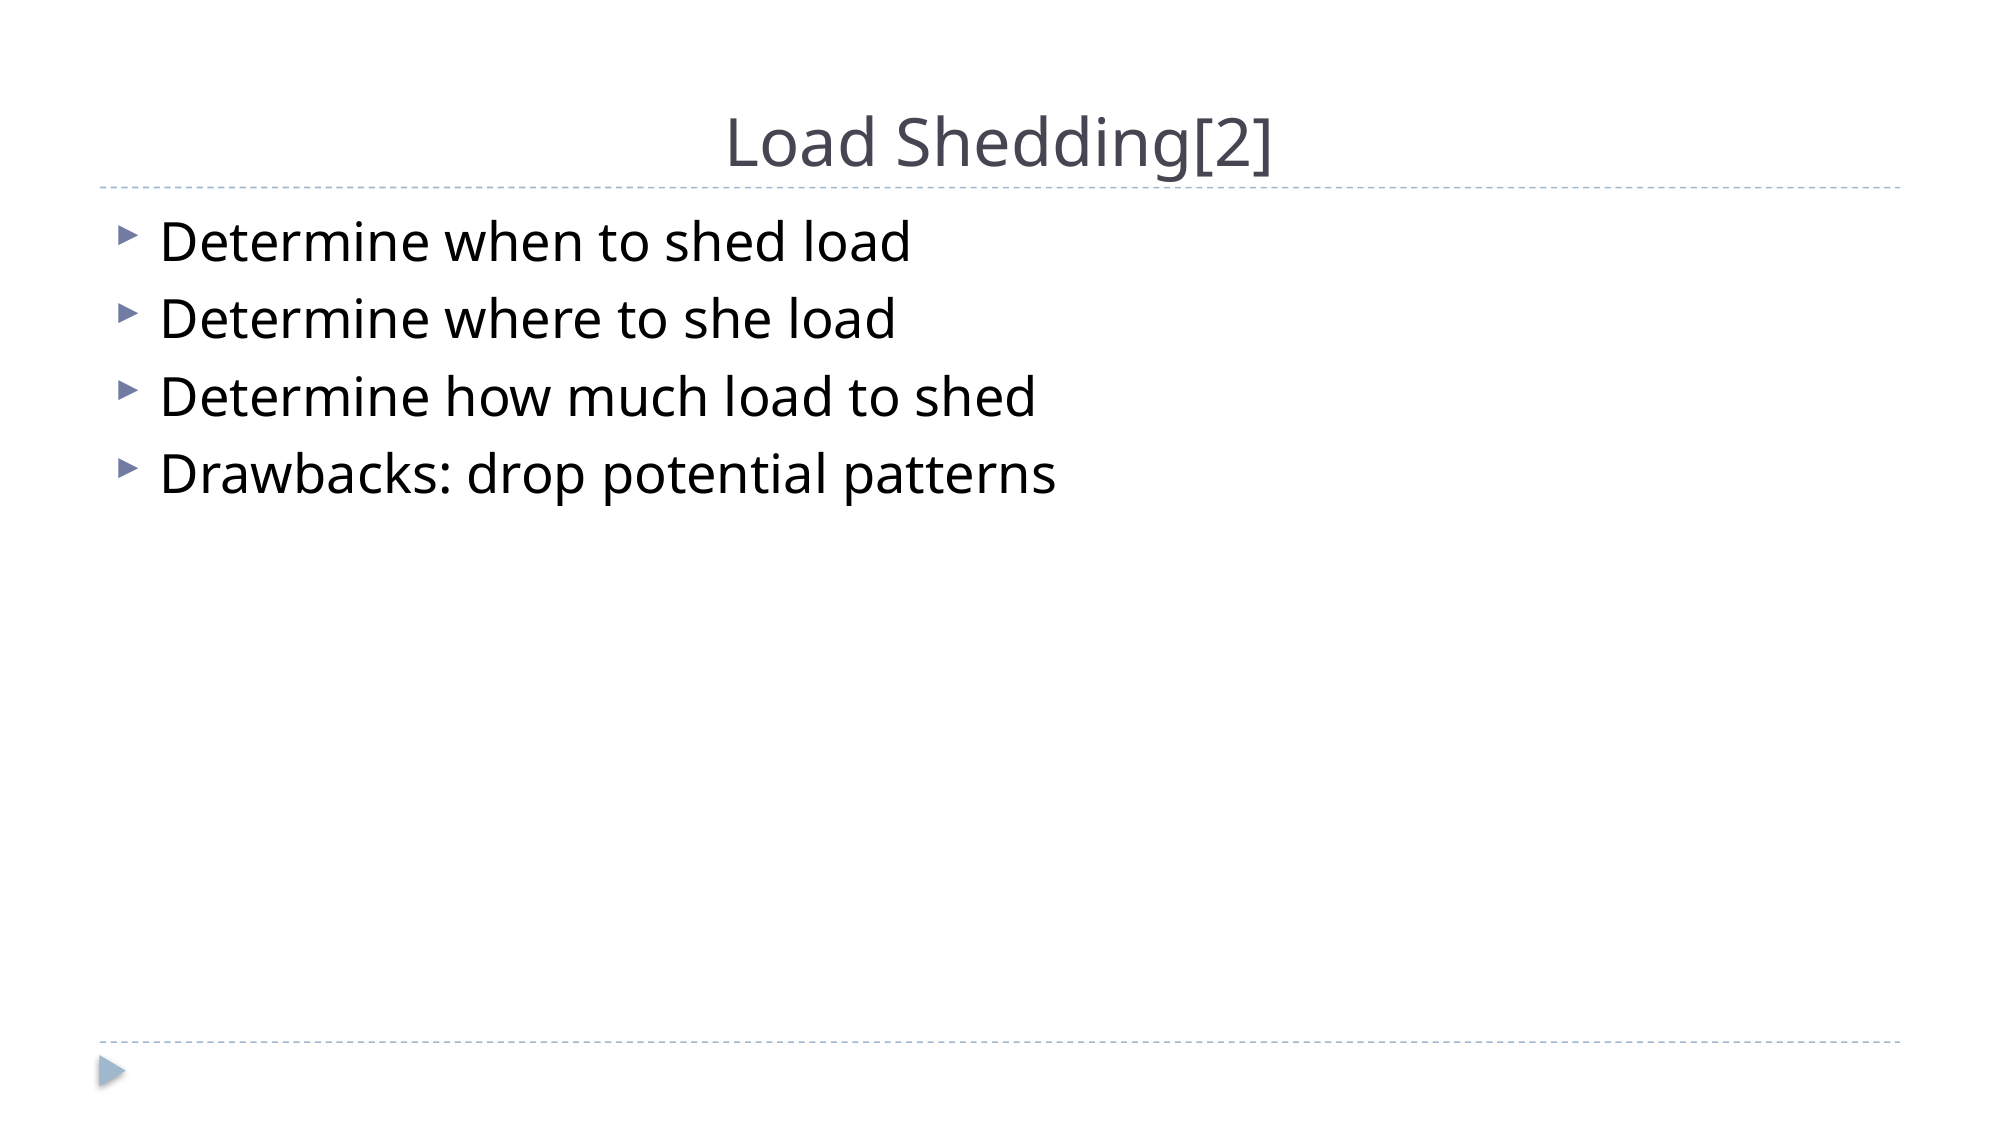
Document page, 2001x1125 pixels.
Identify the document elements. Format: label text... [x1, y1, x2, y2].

title Load Shedding[2] [99, 24, 1900, 188]
list Determine when to shed load Determine where to she load Determine how much load to shed Drawbacks: drop potential patterns [99, 200, 1900, 1010]
